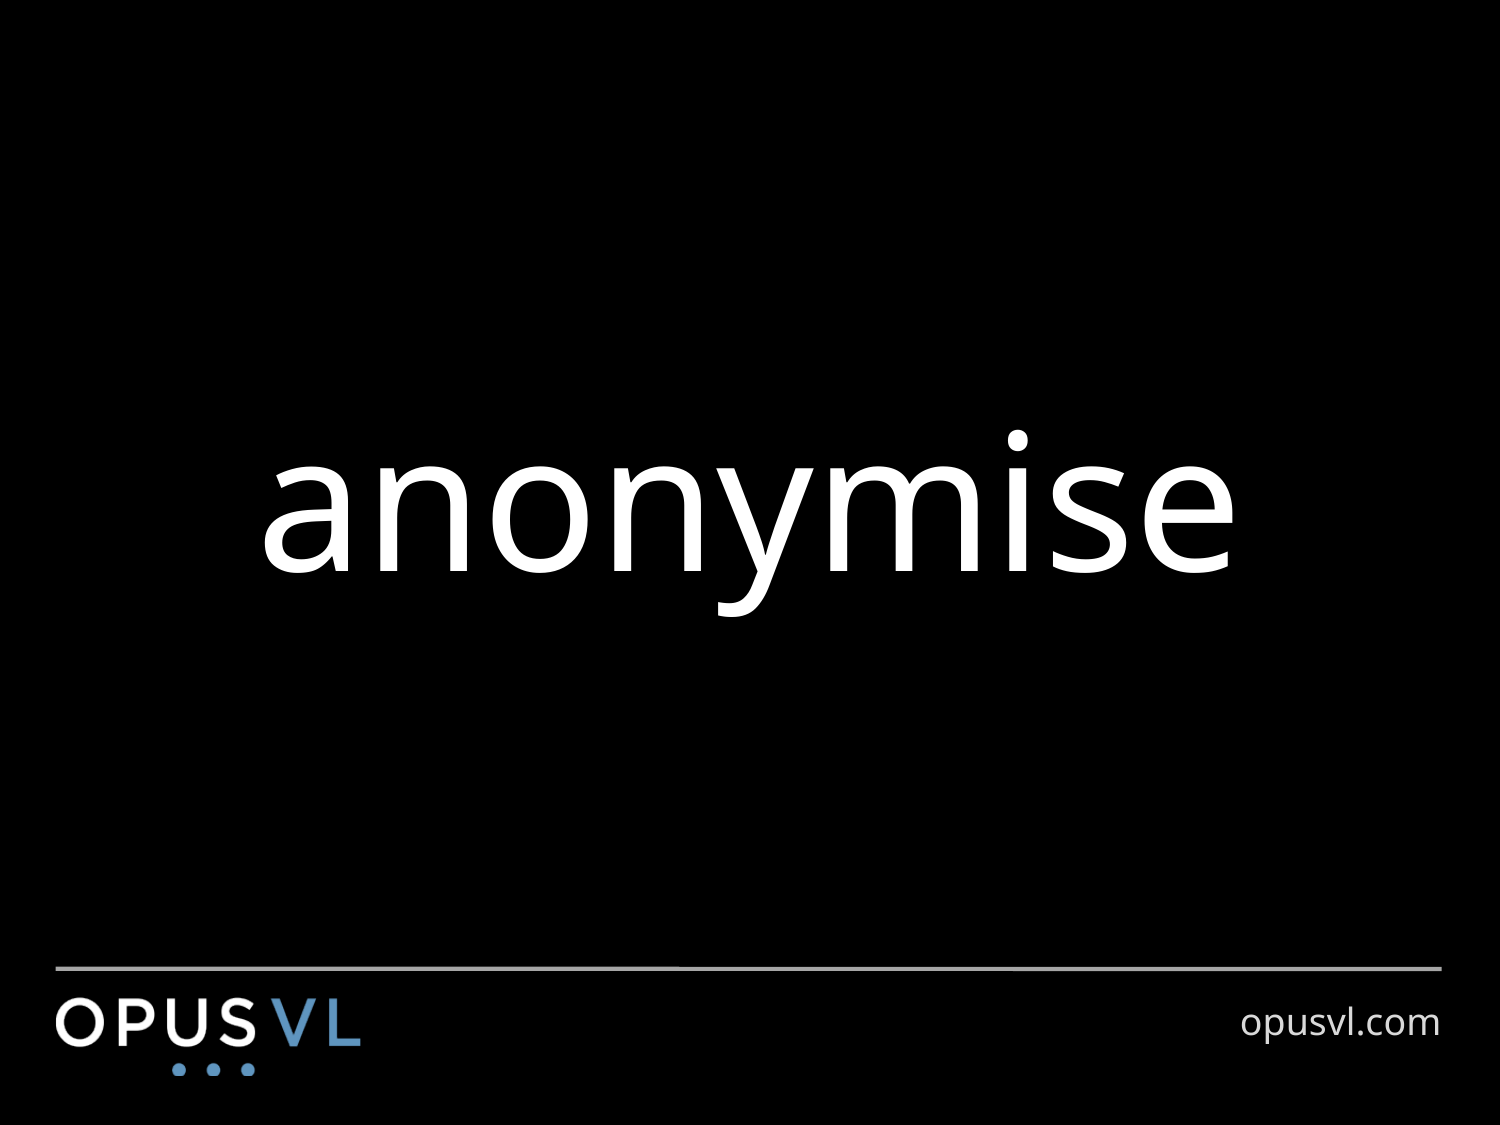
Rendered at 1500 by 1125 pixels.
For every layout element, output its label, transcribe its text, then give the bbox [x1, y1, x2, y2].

title anonymise [75, 19, 1425, 969]
